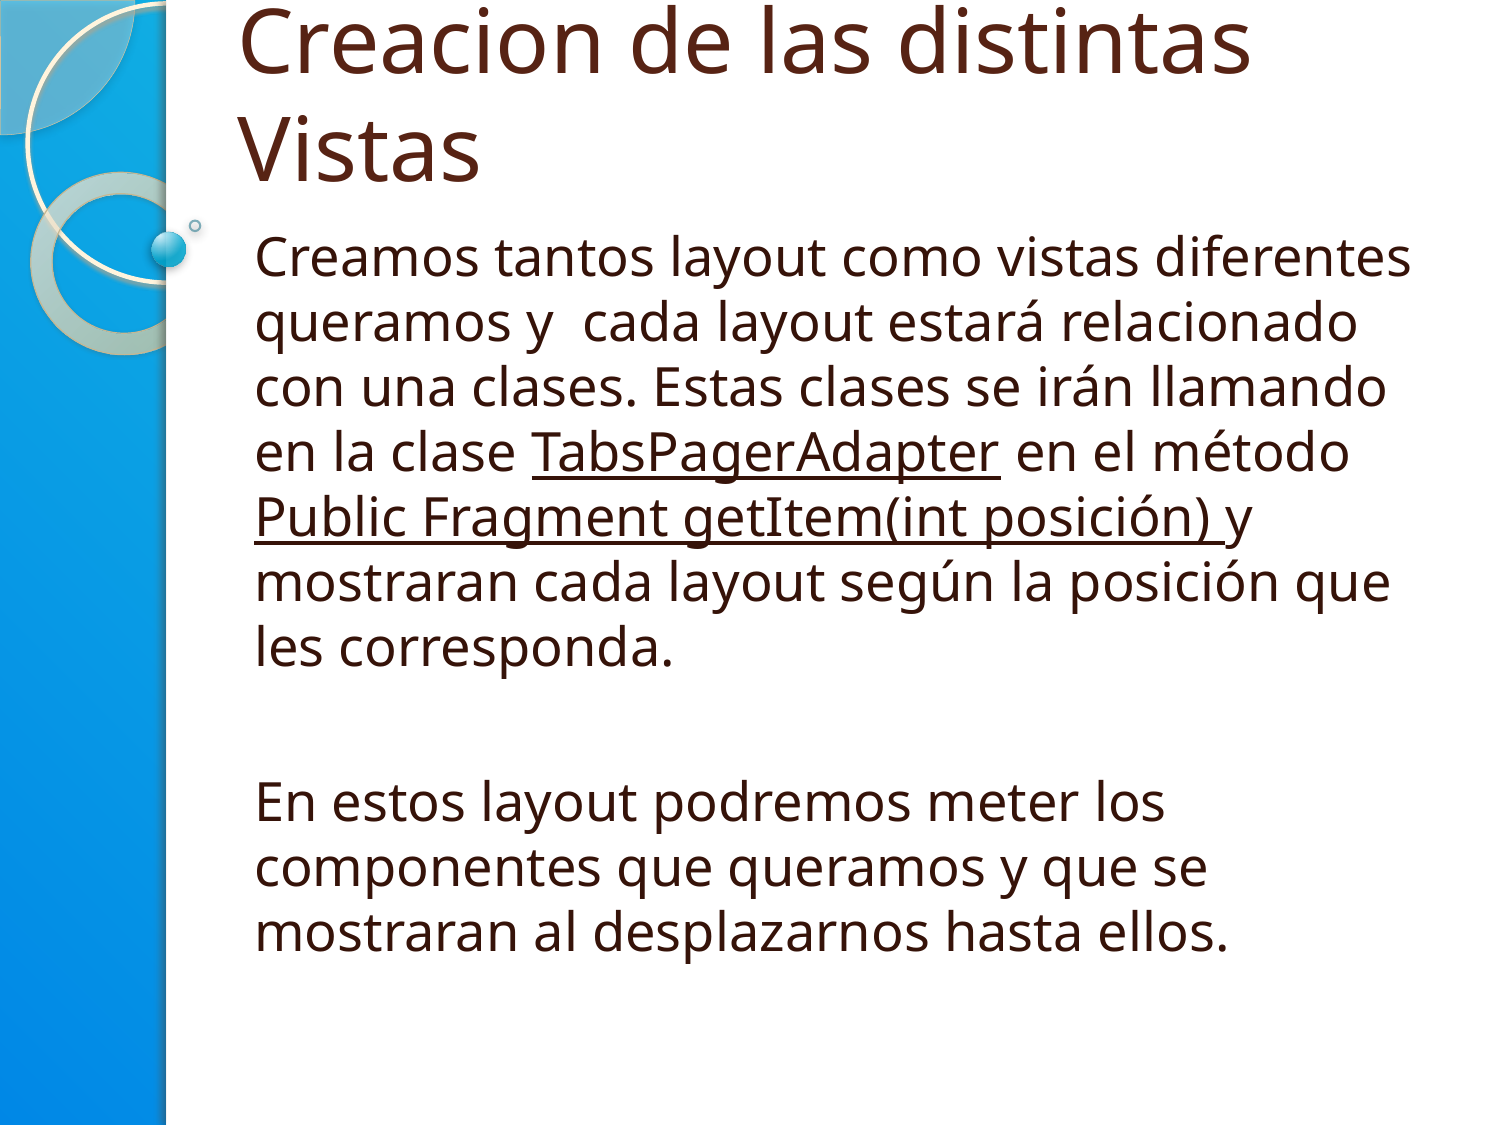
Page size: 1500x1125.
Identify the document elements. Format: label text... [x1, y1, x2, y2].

title Creacion de las distintas Vistas [222, 58, 1438, 207]
subtitle Creamos tantos layout como vistas diferentes queramos y cada layout estará relacionado con una clases. Estas clases se irán llamando en la clase TabsPagerAdapter en el método Public Fragment getItem(int posición) y mostraran cada layout según la posición que les corresponda. En estos layout podremos meter los componentes que queramos y que se mostraran al desplazarnos hasta ellos. [234, 222, 1450, 1032]
